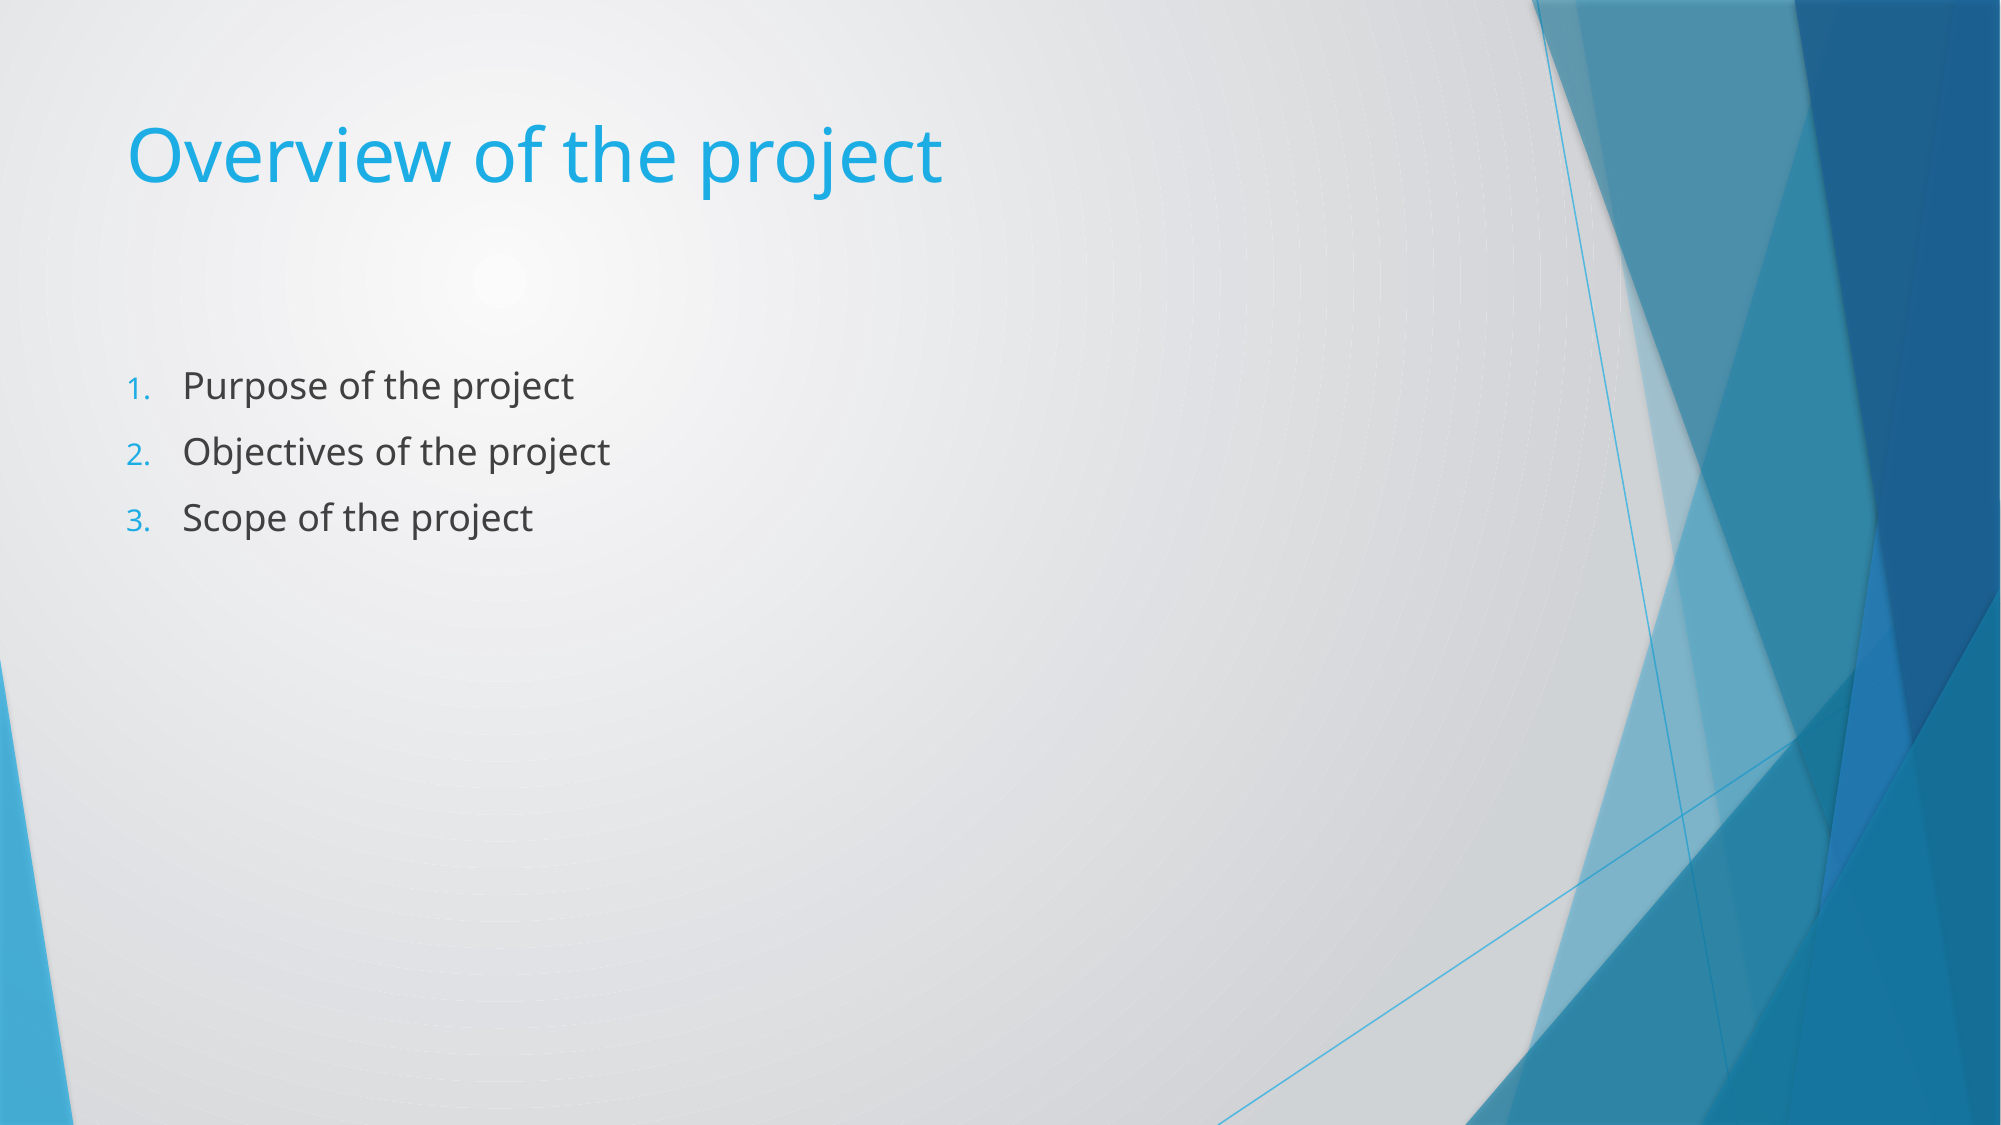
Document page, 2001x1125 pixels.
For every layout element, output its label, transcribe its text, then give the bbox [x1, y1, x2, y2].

title Overview of the project [111, 99, 1522, 317]
list Purpose of the project Objectives of the project Scope of the project [111, 354, 1522, 992]
